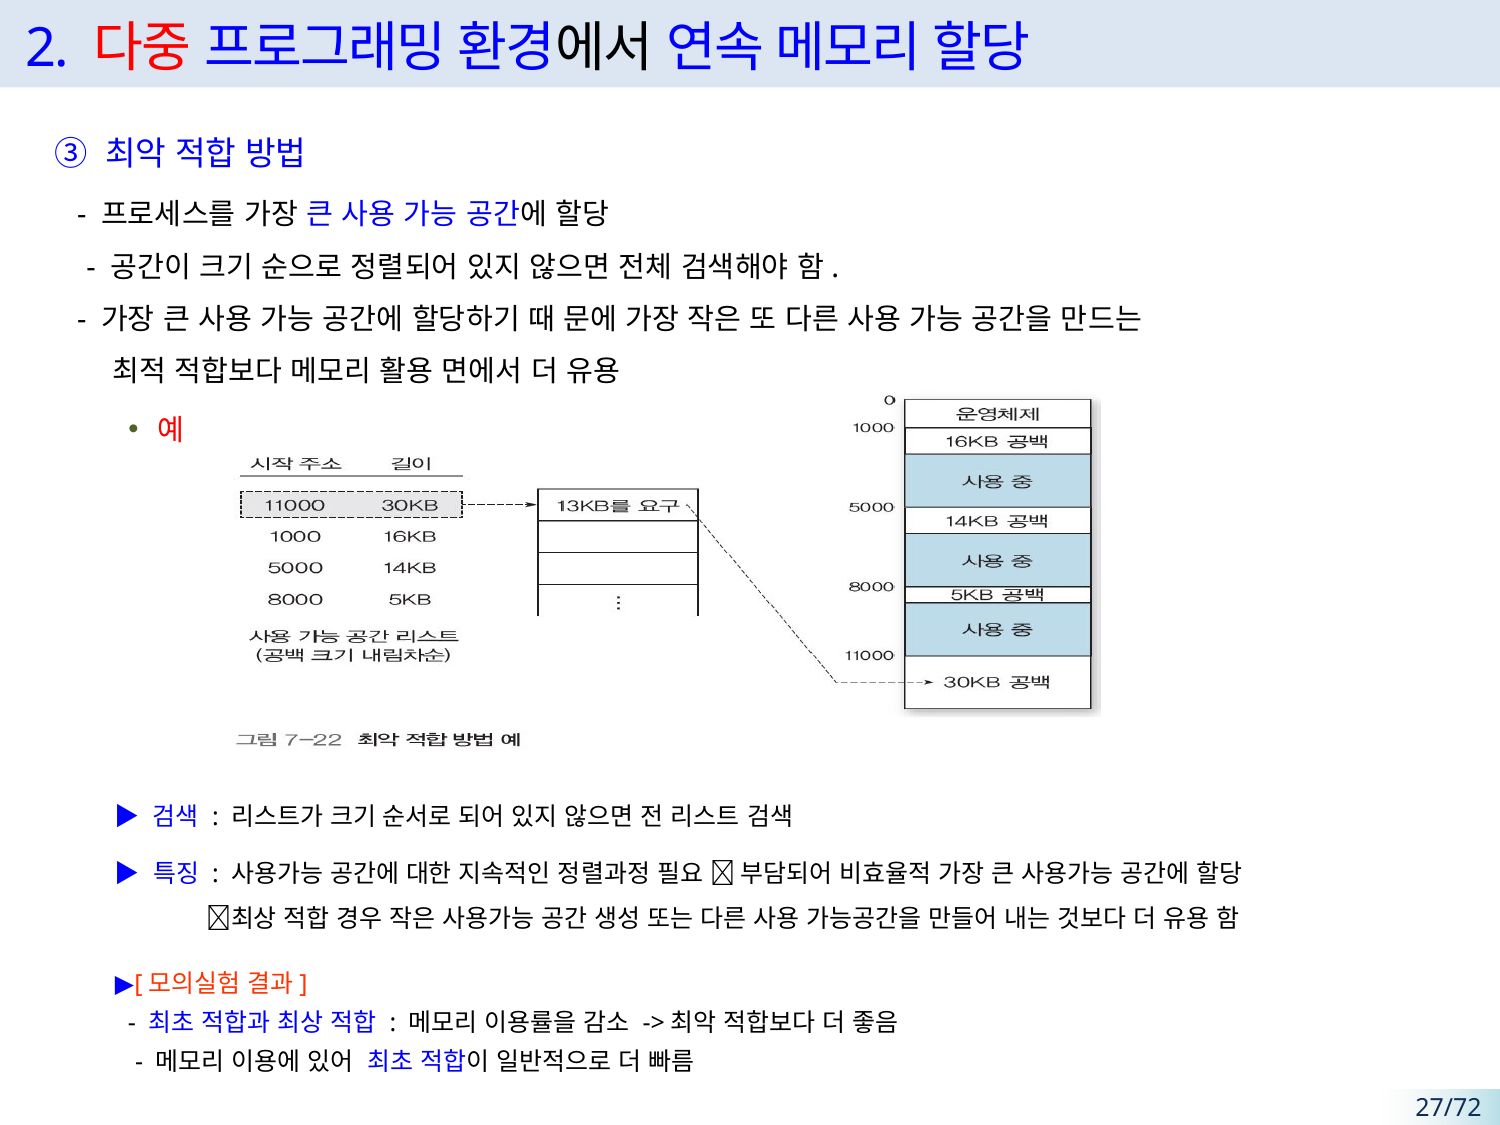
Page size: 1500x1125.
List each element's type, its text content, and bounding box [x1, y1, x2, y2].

title 2. 다중 프로그래밍 환경에서 연속 메모리 할당 [10, 5, 1288, 84]
picture [232, 387, 1101, 750]
text_box ▶ 검색 : 리스트가 크기 순서로 되어 있지 않으면 전 리스트 검색 [100, 783, 1373, 835]
text_box ▶ 특징 : 사용가능 공간에 대한 지속적인 정렬과정 필요  부담되어 비효율적 가장 큰 사용가능 공간에 할당 최상 적합 경우 작은 사용가능 공간 생성 또는 다른 사용 가능공간을 만들어 내는 것보다 더 유용 함 [100, 835, 1444, 941]
text_box ▶[모의실험 결과] - 최초 적합과 최상 적합 : 메모리 이용률을 감소 ->최악 적합보다 더 좋음 - 메모리 이용에 있어 최초 적합이 일반적으로 더 빠름 [100, 951, 1353, 1084]
list ③ 최악 적합 방법 - 프로세스를 가장 큰 사용 가능 공간에 할당 - 공간이 크기 순으로 정렬되어 있지 않으면 전체 검색해야 함. - 가장 큰 사용 가능 공간에 할당하기 때 문에 가장 작은 또 다른 사용 가능 공간을 만드는 최적 적합보다 메모리 활용 면에서 더 유용 예 [10, 104, 1481, 1080]
